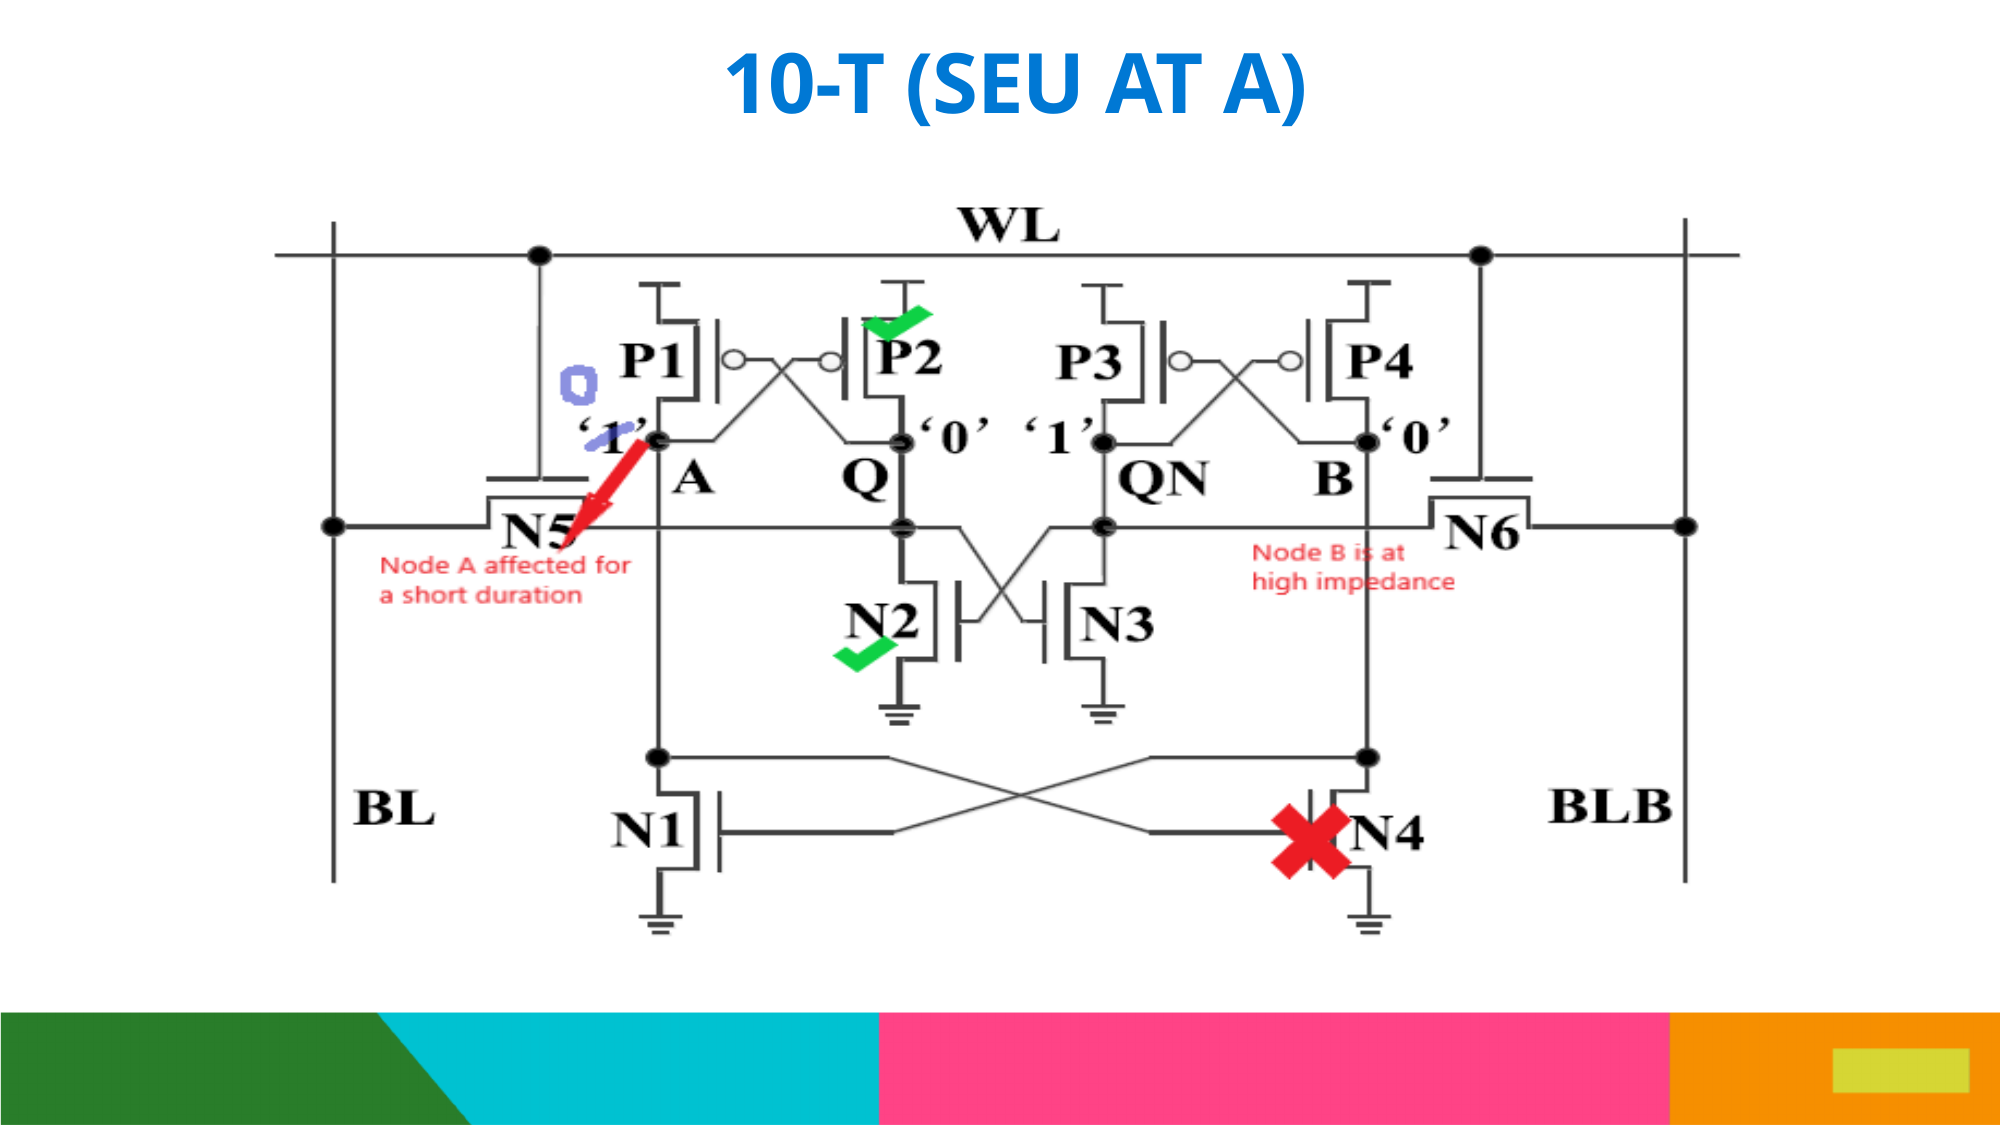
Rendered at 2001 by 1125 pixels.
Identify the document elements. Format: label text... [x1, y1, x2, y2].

picture [2, 1013, 2000, 1125]
title 10-T (SEU AT A) [98, 29, 1849, 131]
picture [186, 146, 1869, 970]
